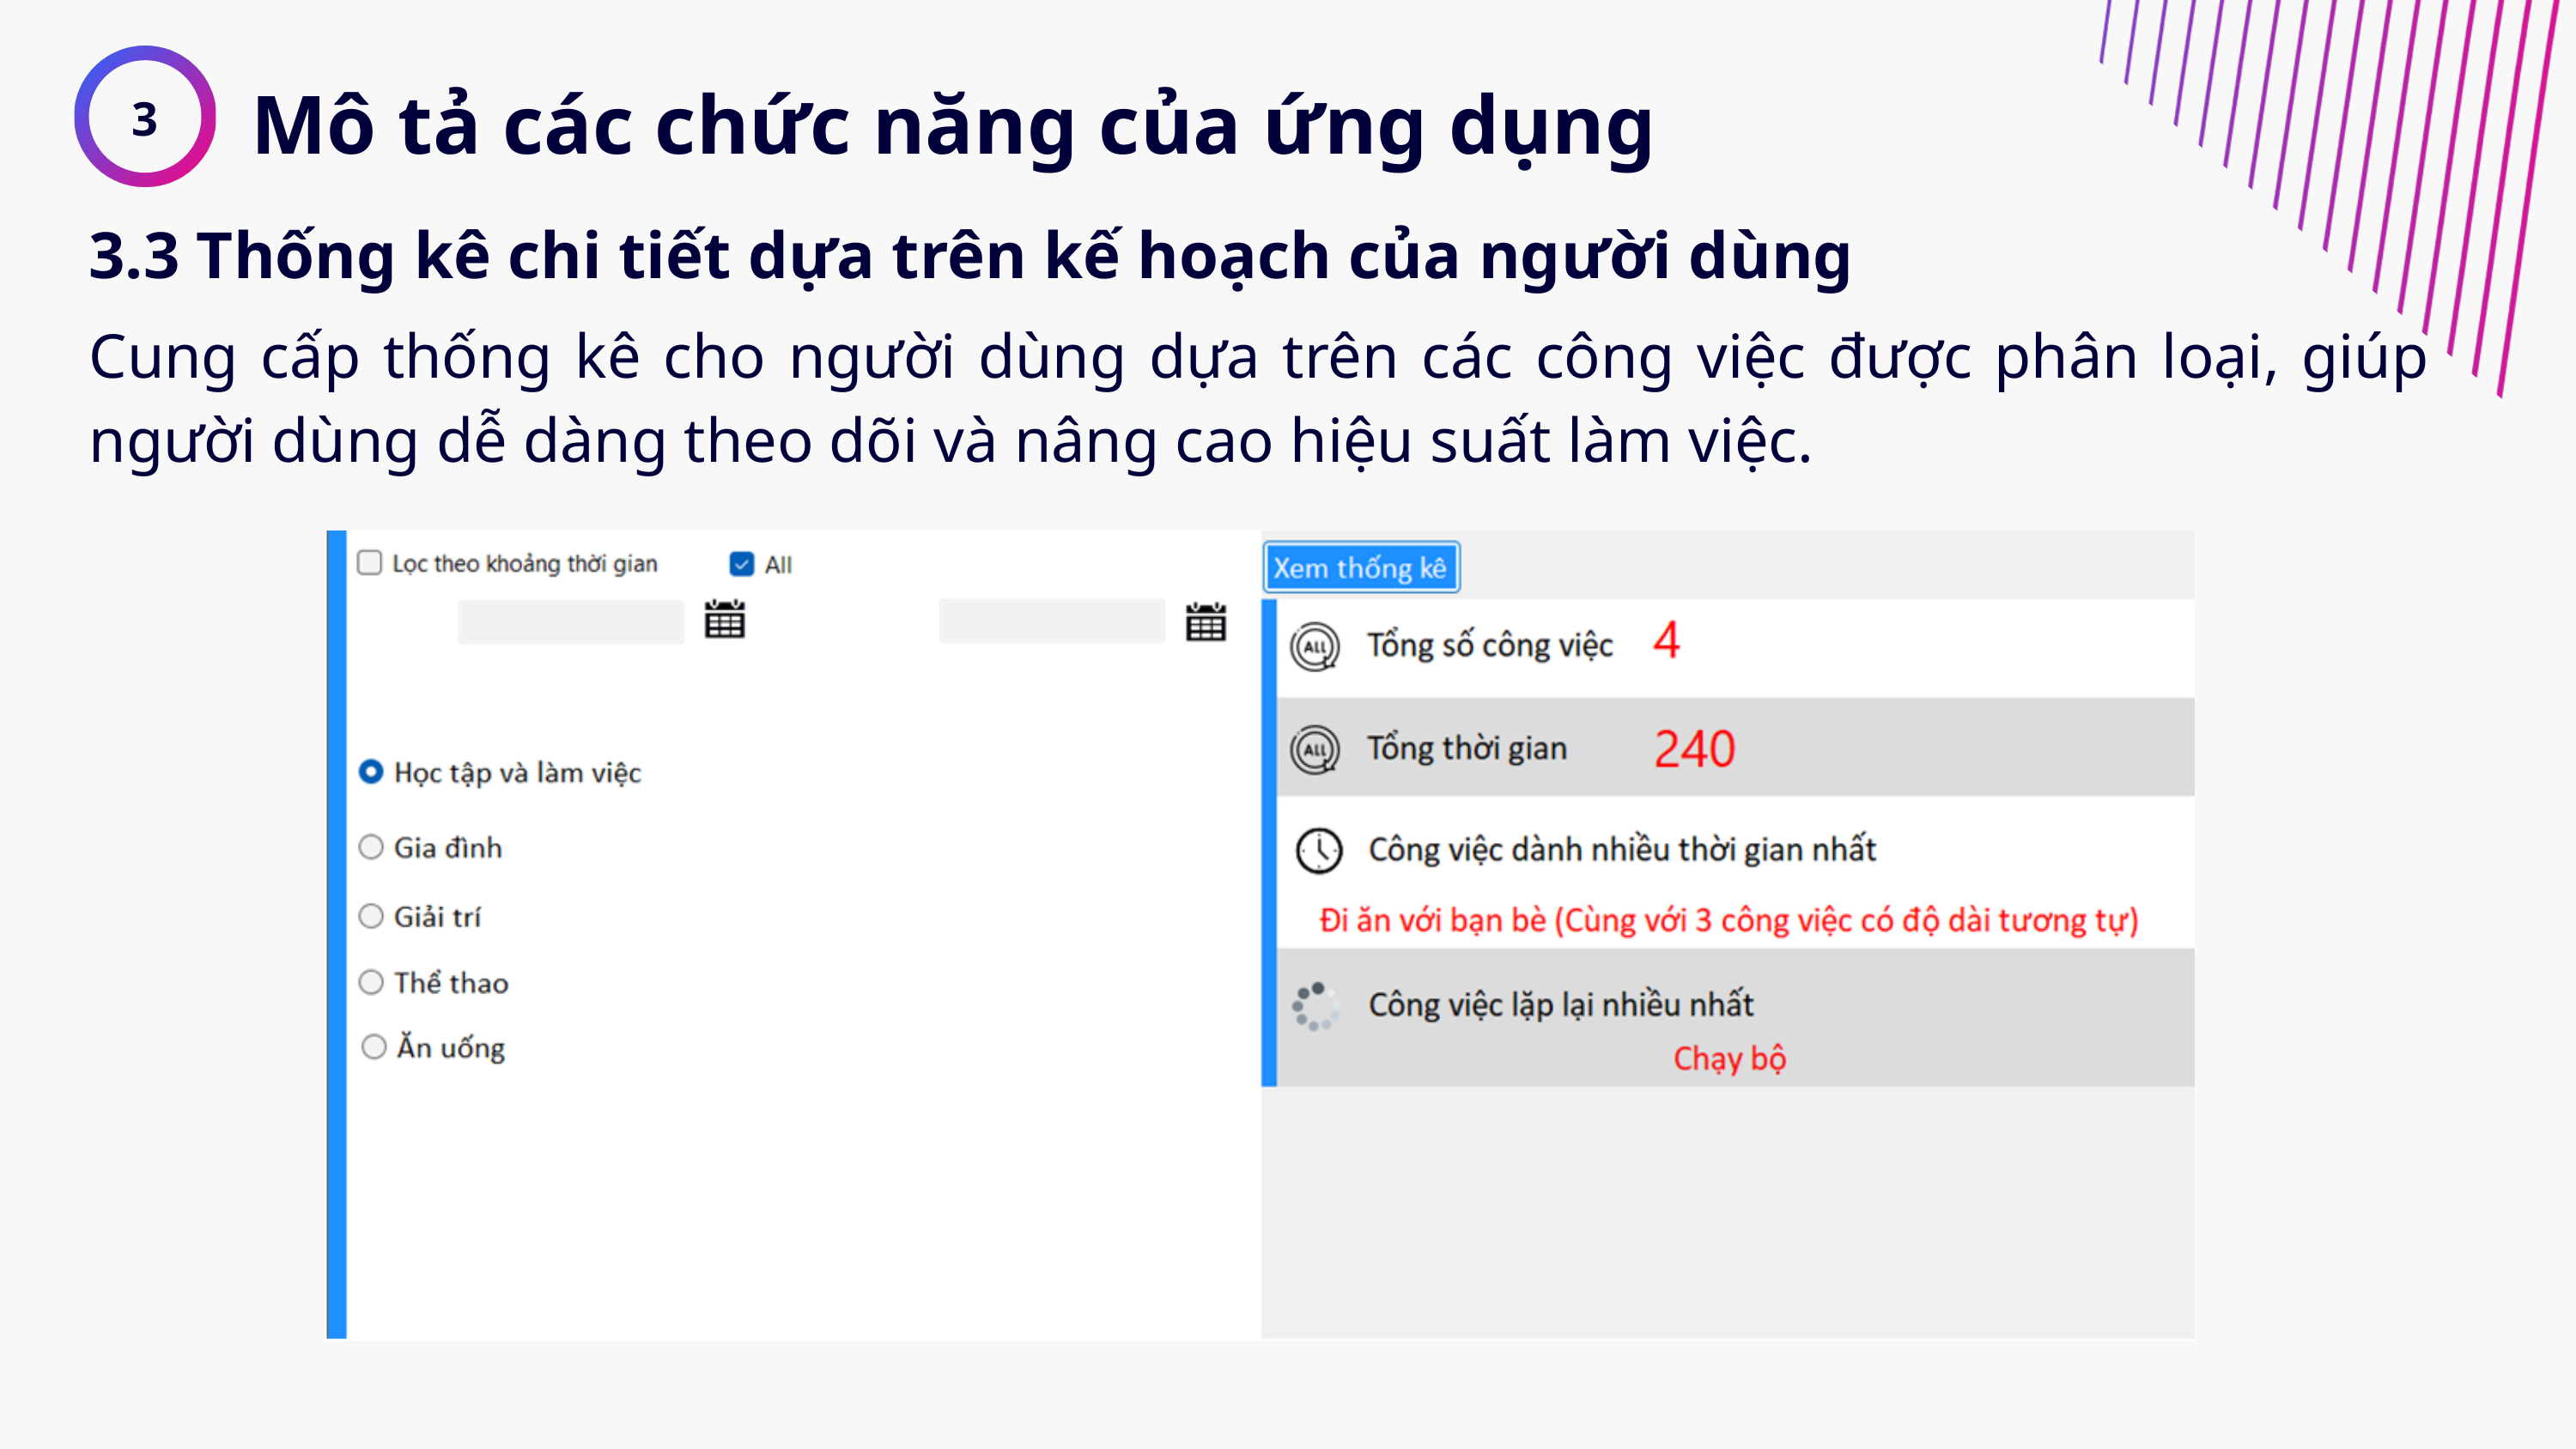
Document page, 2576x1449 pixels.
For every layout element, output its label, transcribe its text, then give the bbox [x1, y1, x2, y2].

text_box [2026, 0, 2576, 461]
text_box 3.3 Thống kê chi tiết dựa trên kế hoạch của người dùng [88, 201, 2391, 292]
text_box [74, 45, 216, 188]
text_box Mô tả các chức năng của ứng dụng [251, 58, 2271, 171]
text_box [88, 59, 202, 173]
text_box Cung cấp thống kê cho người dùng dựa trên các công việc được phân loại, giúp người dùng dễ dàng theo dõi và nâng cao hiệu suất làm việc. [88, 305, 2432, 475]
picture [325, 530, 2195, 1341]
